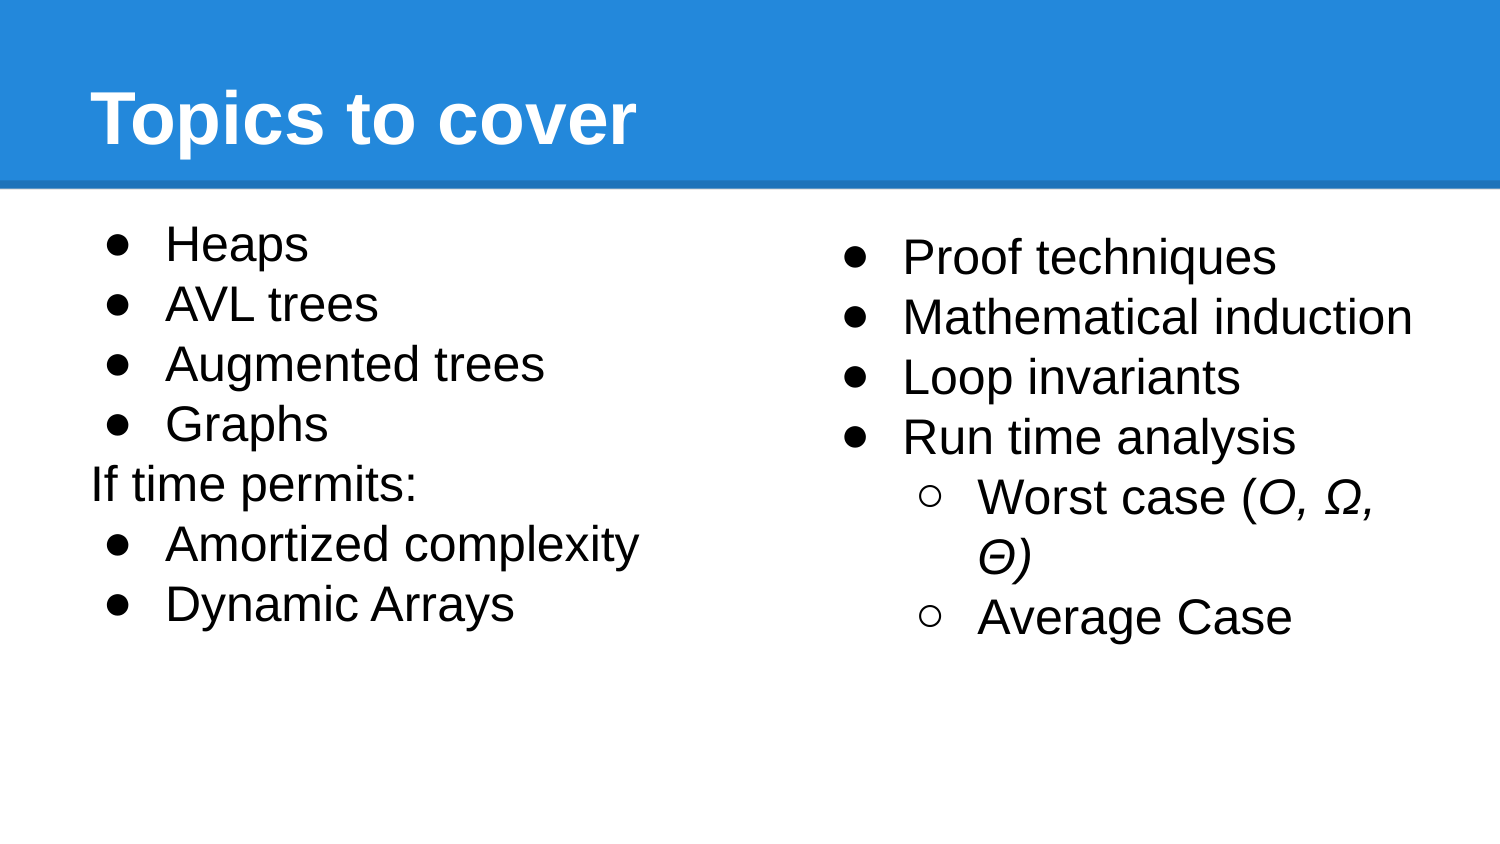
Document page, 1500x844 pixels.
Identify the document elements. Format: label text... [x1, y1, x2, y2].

title Topics to cover [75, 33, 1425, 175]
text_box Proof techniques Mathematical induction Loop invariants Run time analysis Worst case (O, Ω, Θ) Average Case [812, 209, 1453, 808]
list Heaps AVL trees Augmented trees Graphs If time permits: Amortized complexity Dynamic Arrays [75, 196, 754, 808]
